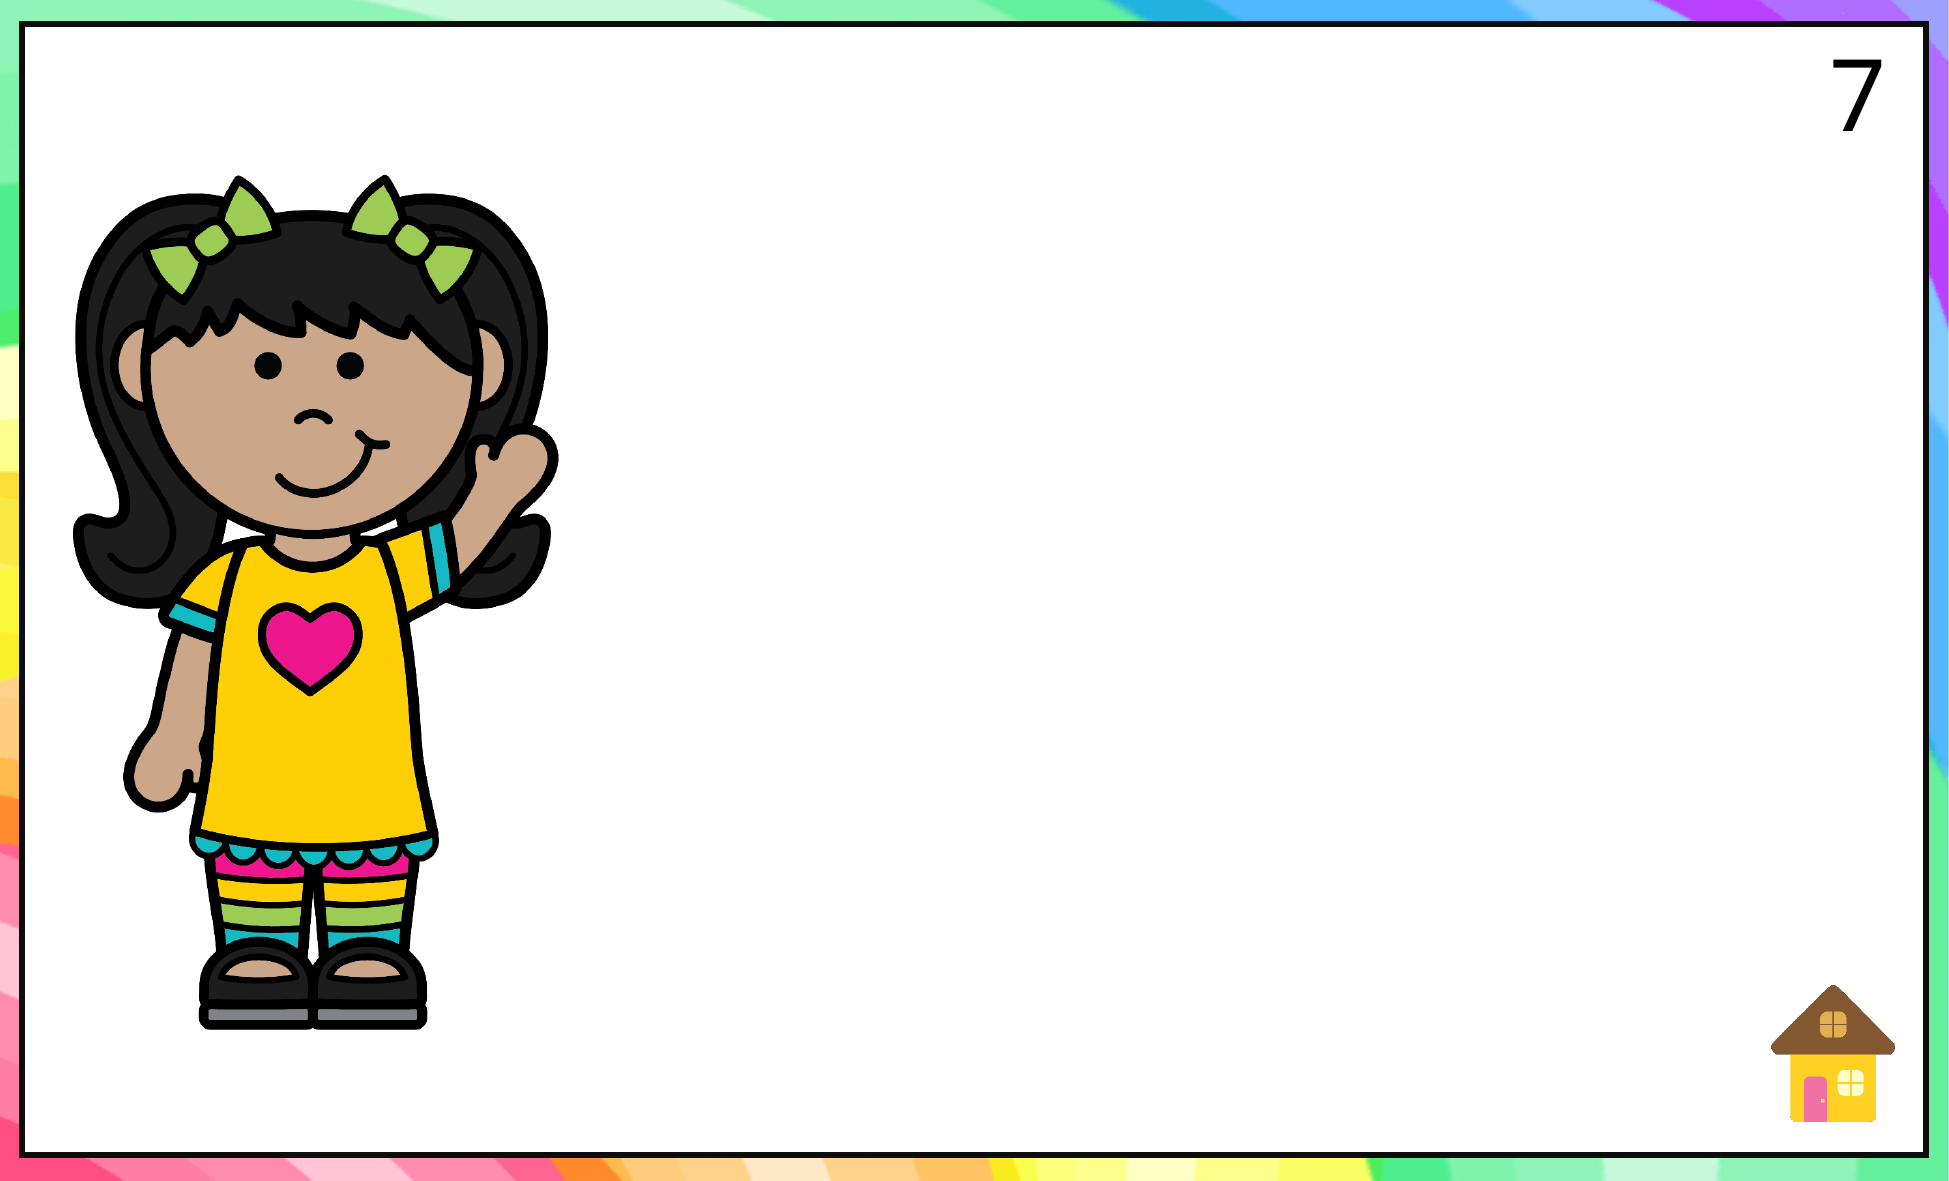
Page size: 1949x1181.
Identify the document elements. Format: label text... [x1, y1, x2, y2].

text_box 7 [1814, 23, 1896, 159]
picture [0, 0, 1949, 1181]
text_box [21, 23, 1927, 1156]
